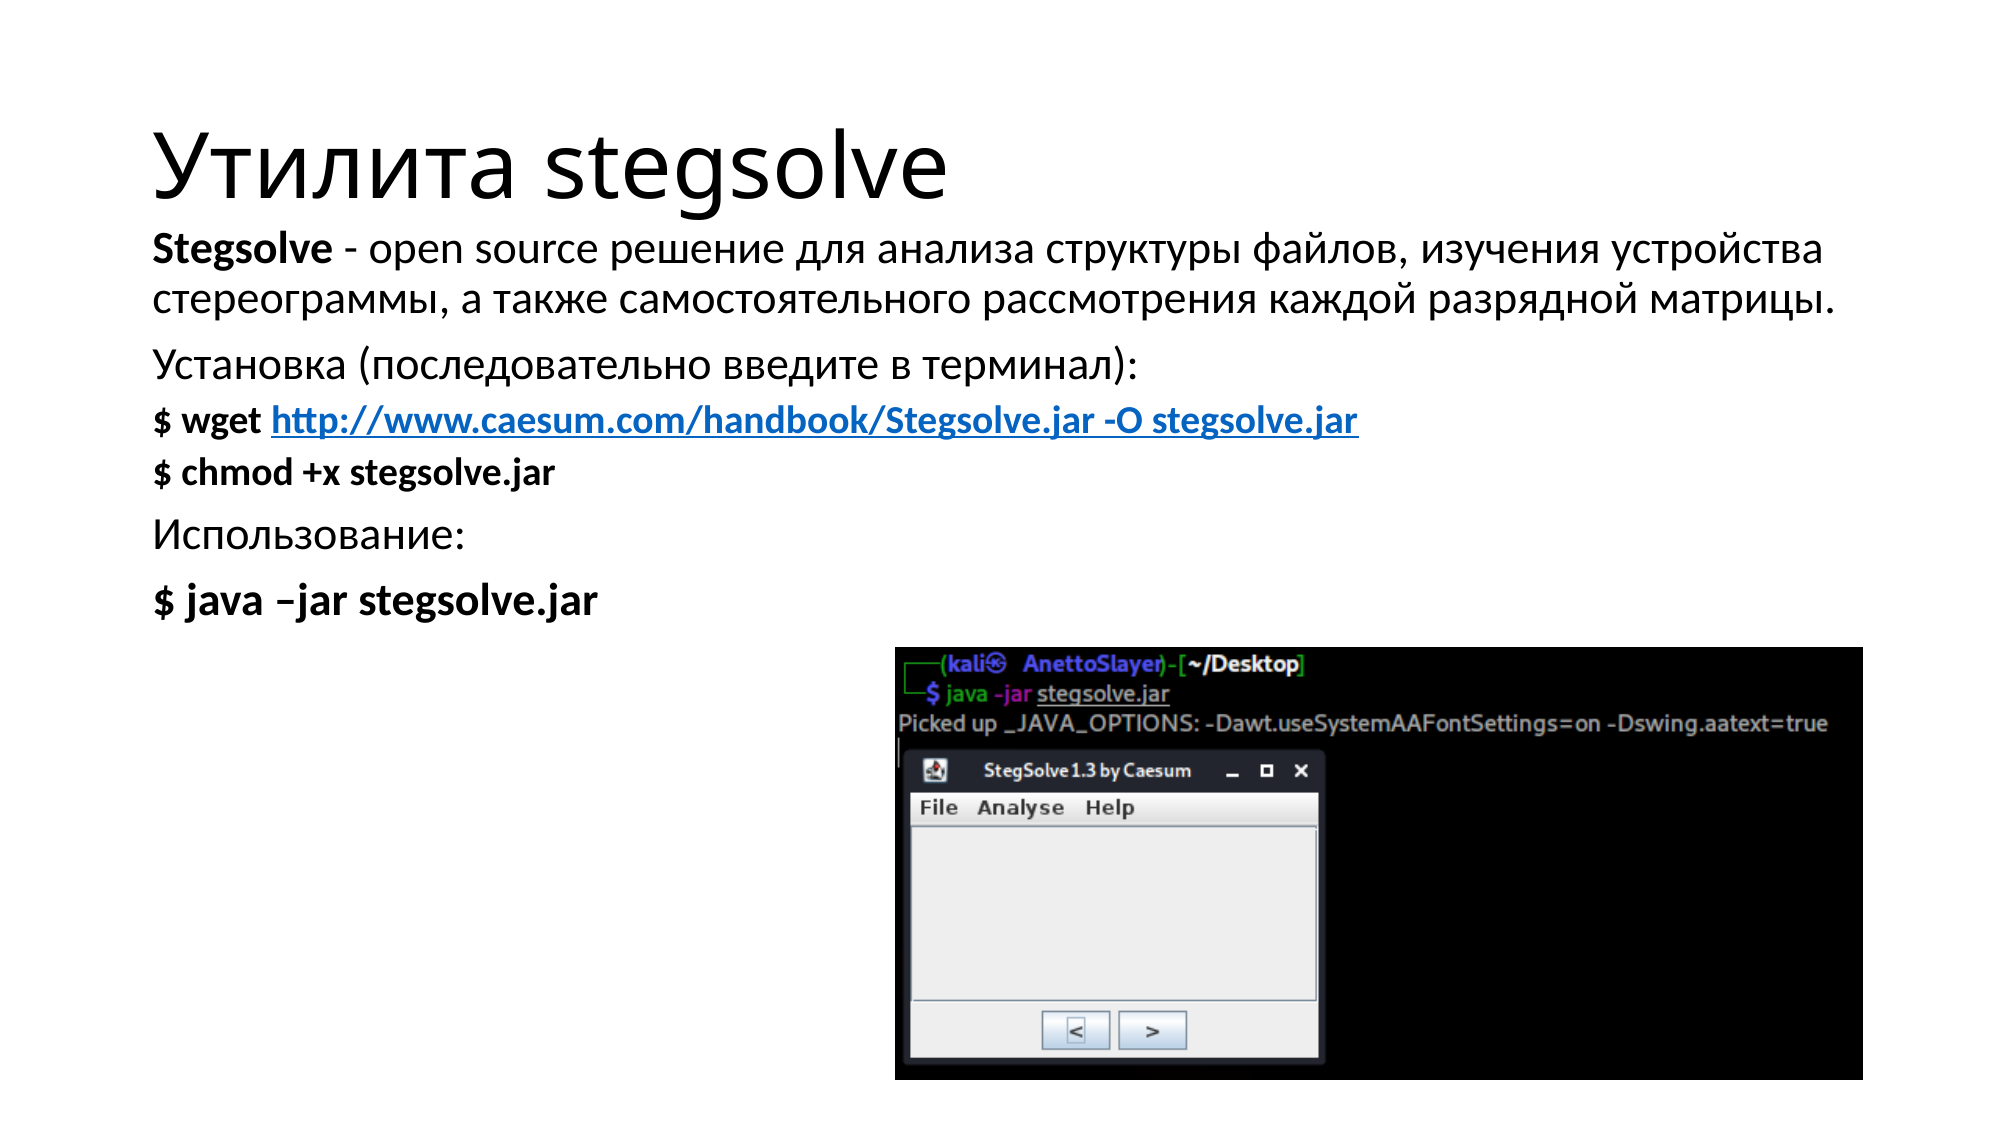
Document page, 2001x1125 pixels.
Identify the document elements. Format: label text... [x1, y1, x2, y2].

list Stegsolve - open source решение для анализа структуры файлов, изучения устройства стереограммы, а также самостоятельного рассмотрения каждой разрядной матрицы. Установка (последовательно введите в терминал): $ wget http://www.caesum.com/handbook/Stegsolve.jar -O stegsolve.jar $ chmod +x stegsolve.jar Использование: $ java –jar stegsolve.jar [137, 216, 1863, 649]
title Утилита stegsolve [137, 59, 1863, 216]
picture [895, 647, 1863, 1080]
